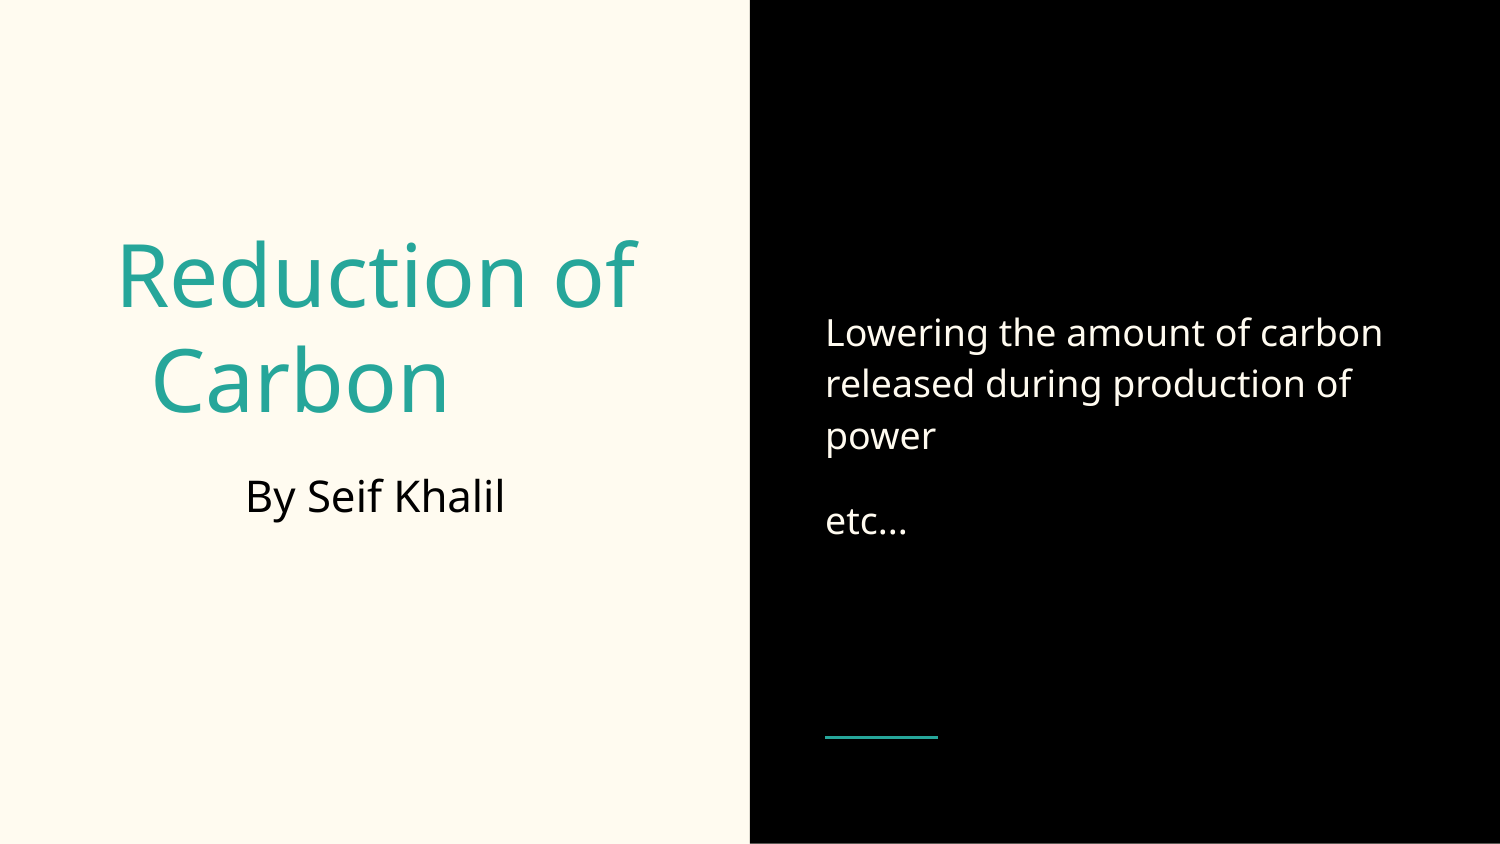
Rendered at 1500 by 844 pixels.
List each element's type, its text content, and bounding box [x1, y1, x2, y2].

subtitle By Seif Khalil [43, 454, 708, 675]
title Reduction of Carbon [43, 226, 708, 446]
list Lowering the amount of carbon released during production of power etc... [810, 118, 1440, 725]
